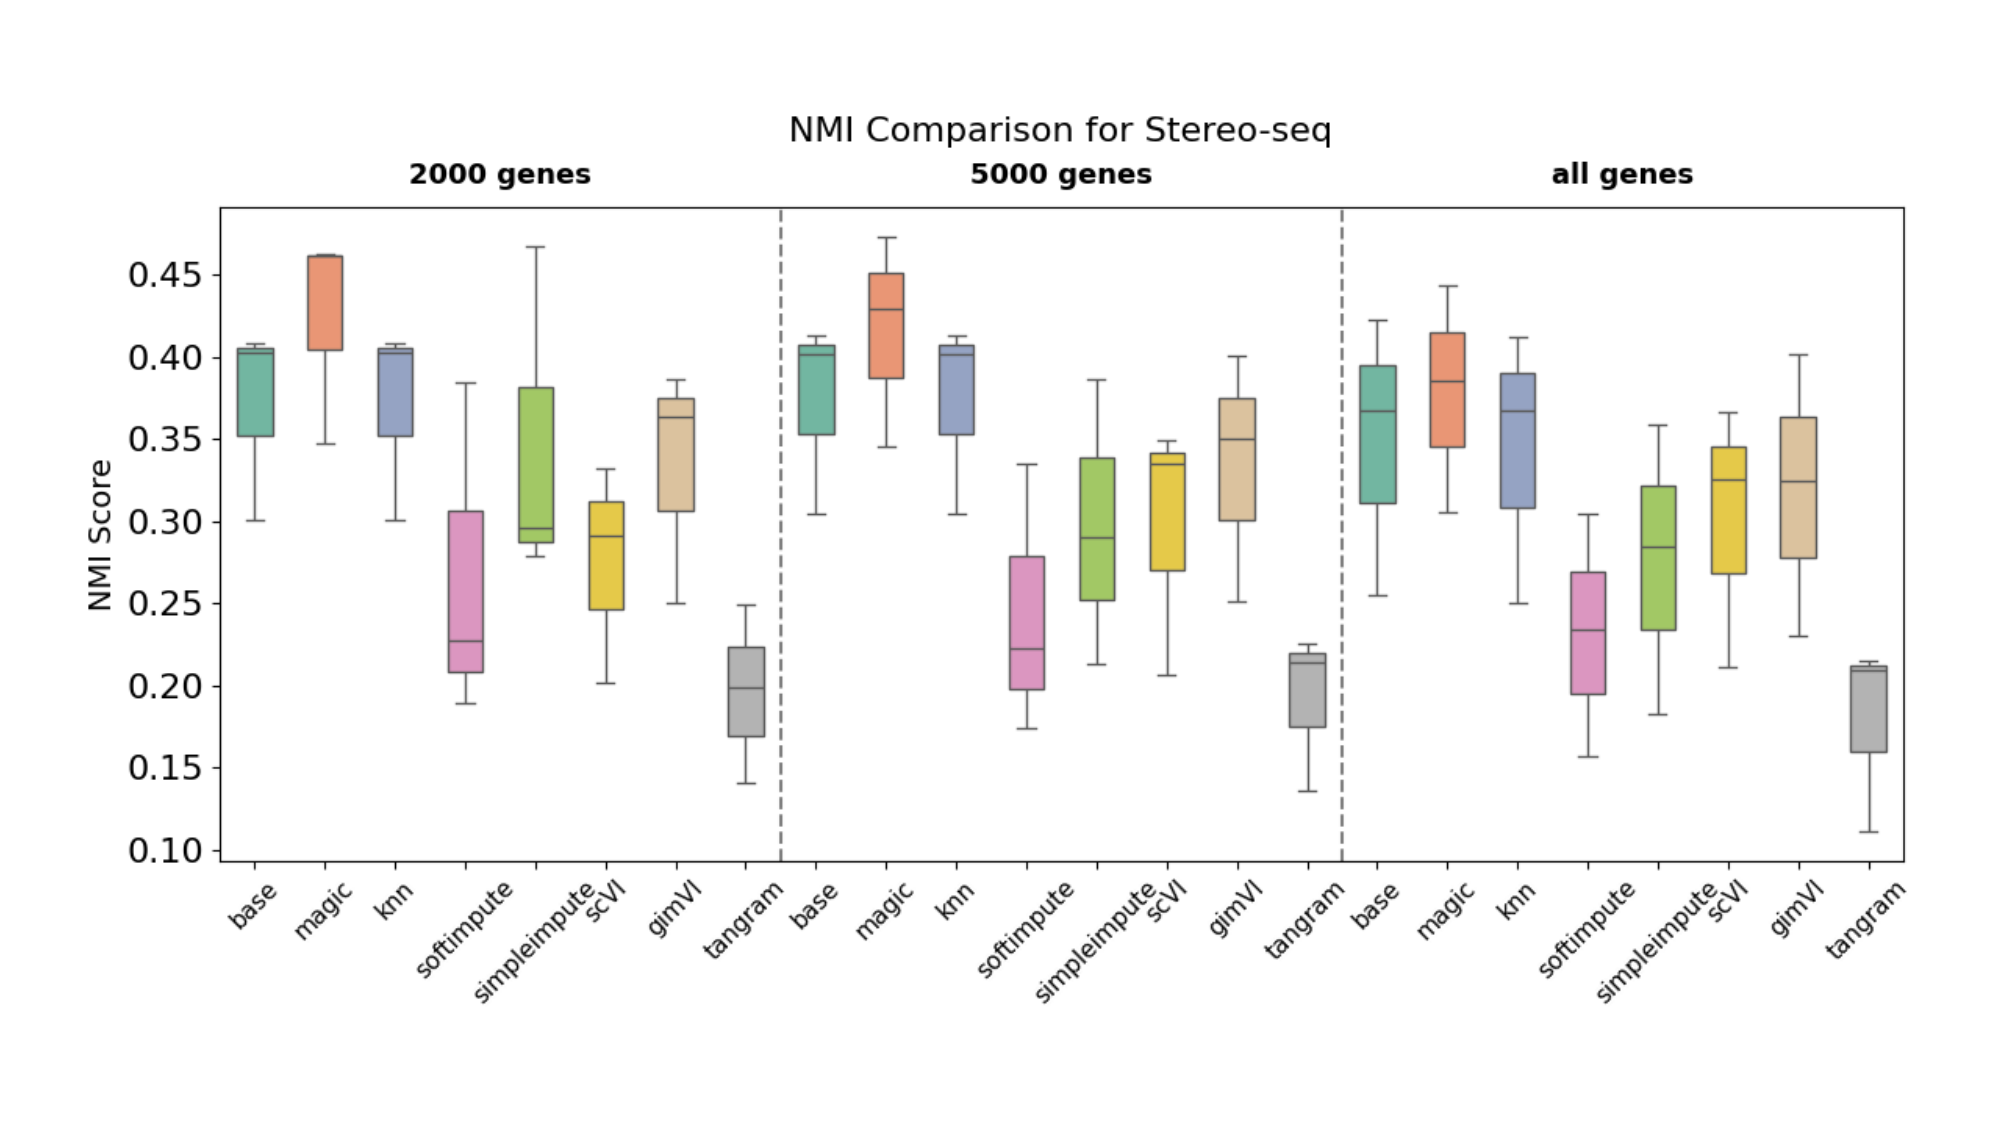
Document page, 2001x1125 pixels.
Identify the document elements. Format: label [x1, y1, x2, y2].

picture [73, 101, 1927, 1024]
